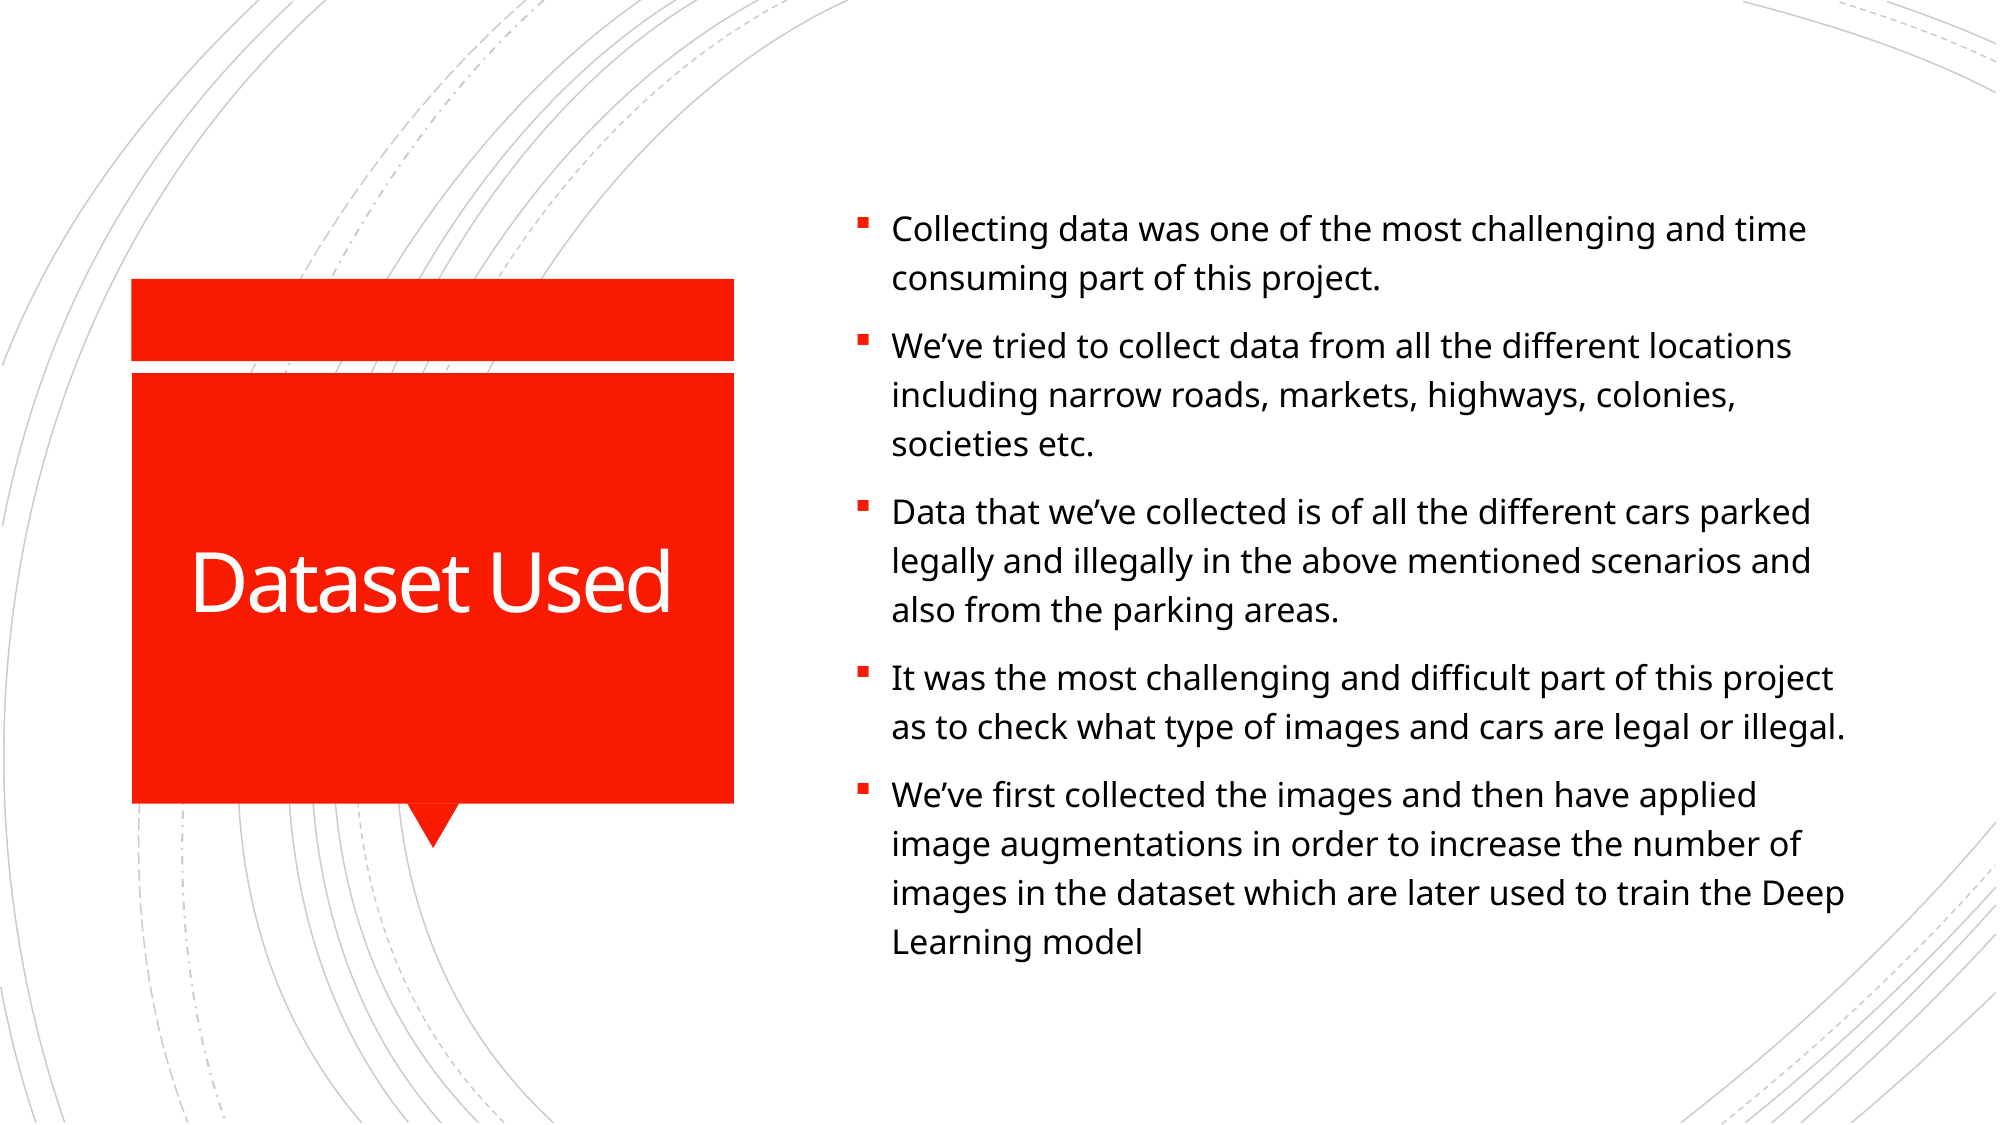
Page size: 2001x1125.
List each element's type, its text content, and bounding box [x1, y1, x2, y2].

title Dataset Used [145, 385, 720, 789]
list Collecting data was one of the most challenging and time consuming part of this project. We’ve tried to collect data from all the different locations including narrow roads, markets, highways, colonies, societies etc. Data that we’ve collected is of all the different cars parked legally and illegally in the above mentioned scenarios and also from the parking areas. It was the most challenging and difficult part of this project as to check what type of images and cars are legal or illegal. We’ve first collected the images and then have applied image augmentations in order to increase the number of images in the dataset which are later used to train the Deep Learning model [839, 131, 1871, 993]
